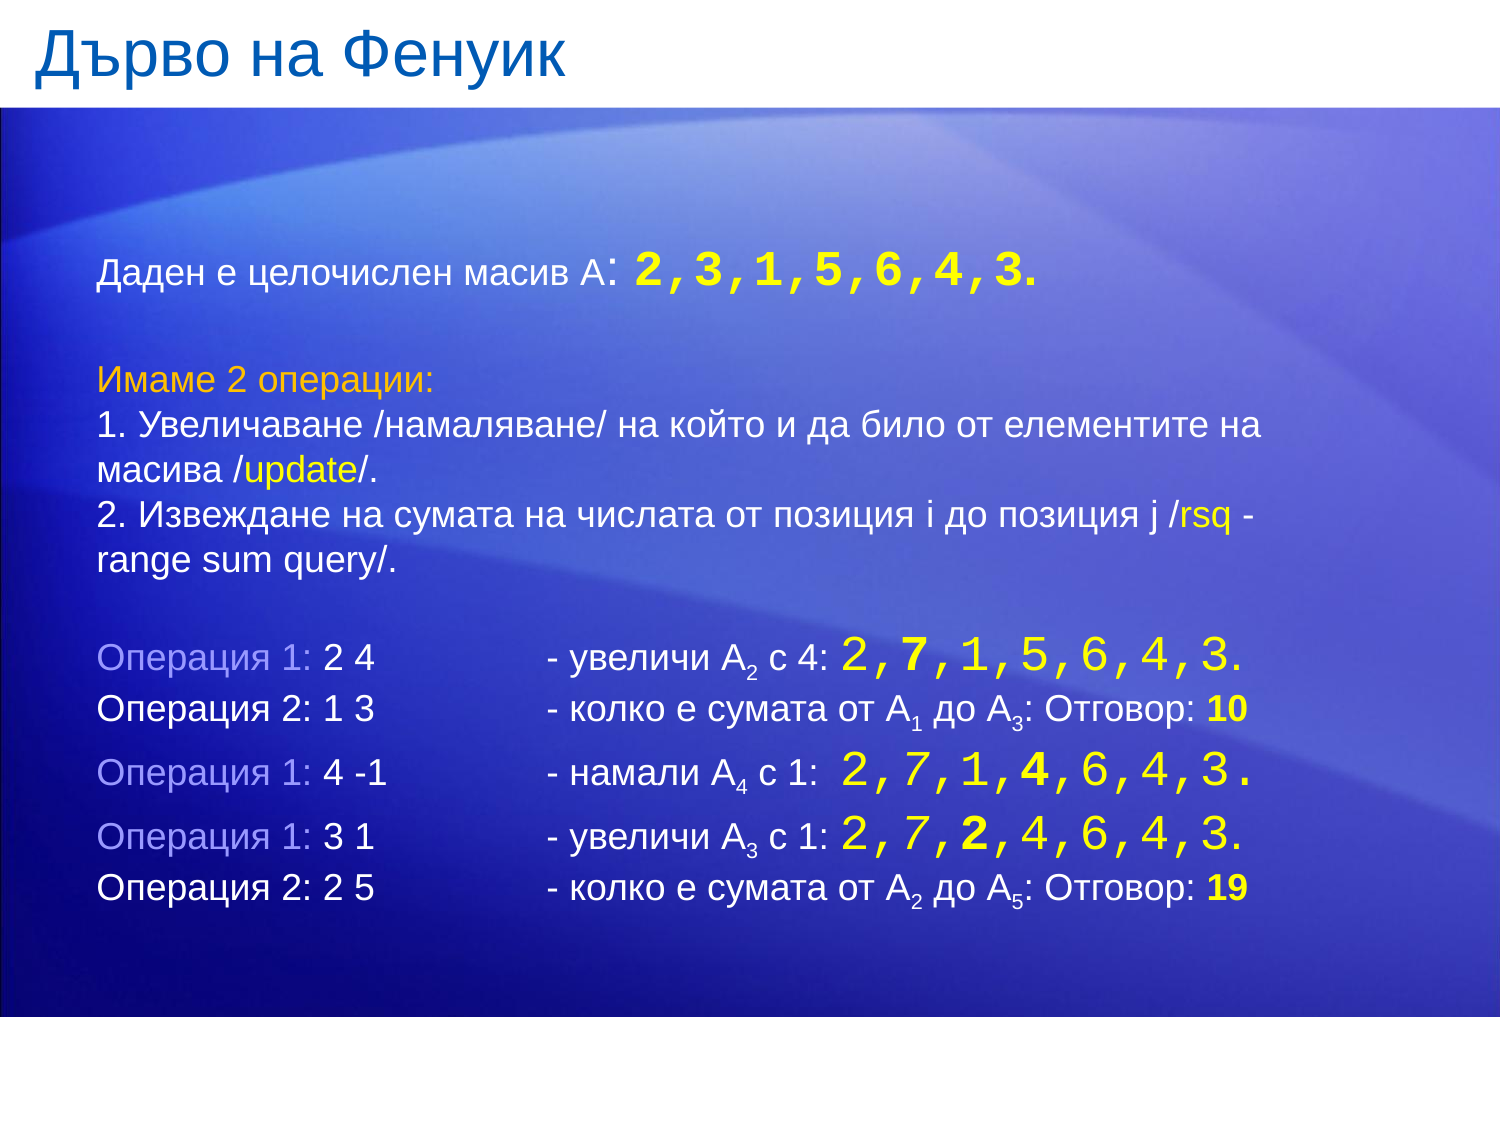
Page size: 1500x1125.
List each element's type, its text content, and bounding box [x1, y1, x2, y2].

title Дърво на Фенуик [20, 0, 1371, 100]
picture [0, 108, 1500, 1017]
text_box Операция 1: 2 4 - увеличи А2 с 4: 2,7,1,5,6,4,3. Операция 2: 1 3 - колко е сумата от А1 до А3: Отговор: 10 Операция 1: 4 -1 - намали А4 с 1: 2,7,1,4,6,4,3. Операция 1: 3 1 - увеличи А3 с 1: 2,7,2,4,6,4,3. Операция 2: 2 5 - колко е сумата от А2 до А5: Отговор: 19 [81, 613, 1388, 922]
text_box Даден е целочислен масив А: 2,3,1,5,6,4,3. Имаме 2 операции: 1. Увеличаване /намаляване/ на който и да било от елементите на масива /update/. 2. Извеждане на сумата на числата от позиция i до позиция j /rsq - range sum query/. [81, 183, 1370, 588]
